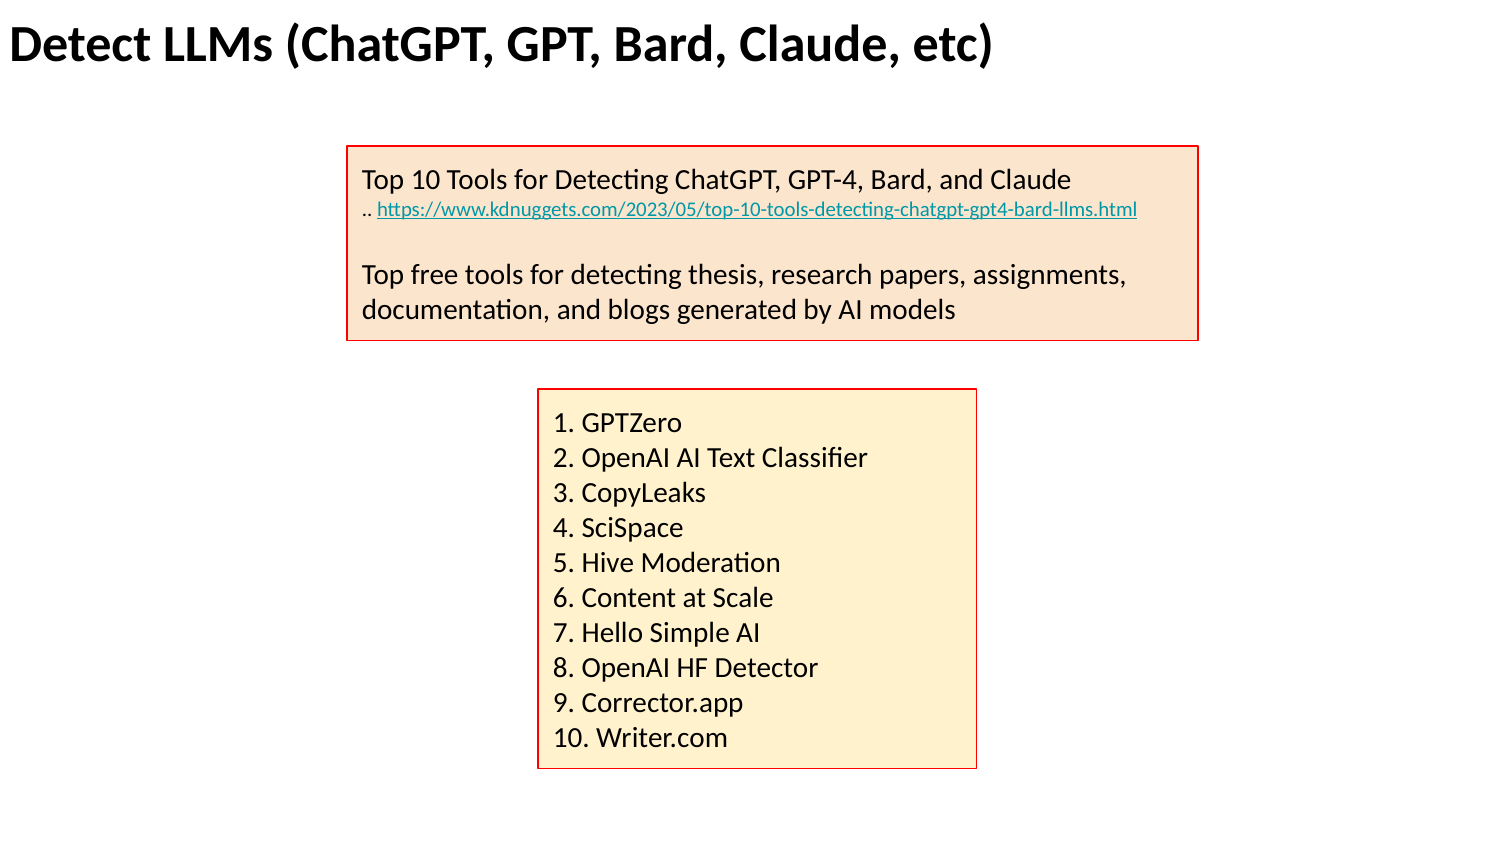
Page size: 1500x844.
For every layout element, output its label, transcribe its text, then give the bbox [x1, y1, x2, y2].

text_box 1. GPTZero 2. OpenAI AI Text Classifier 3. CopyLeaks 4. SciSpace 5. Hive Moderation 6. Content at Scale 7. Hello Simple AI 8. OpenAI HF Detector 9. Corrector.app 10. Writer.com [537, 388, 977, 769]
text_box Detect LLMs (ChatGPT, GPT, Bard, Claude, etc) [0, 0, 1204, 87]
text_box Top 10 Tools for Detecting ChatGPT, GPT-4, Bard, and Claude .. https://www.kdnuggets.com/2023/05/top-10-tools-detecting-chatgpt-gpt4-bard-llms.html Top free tools for detecting thesis, research papers, assignments, documentation, and blogs generated by AI models [346, 145, 1198, 341]
